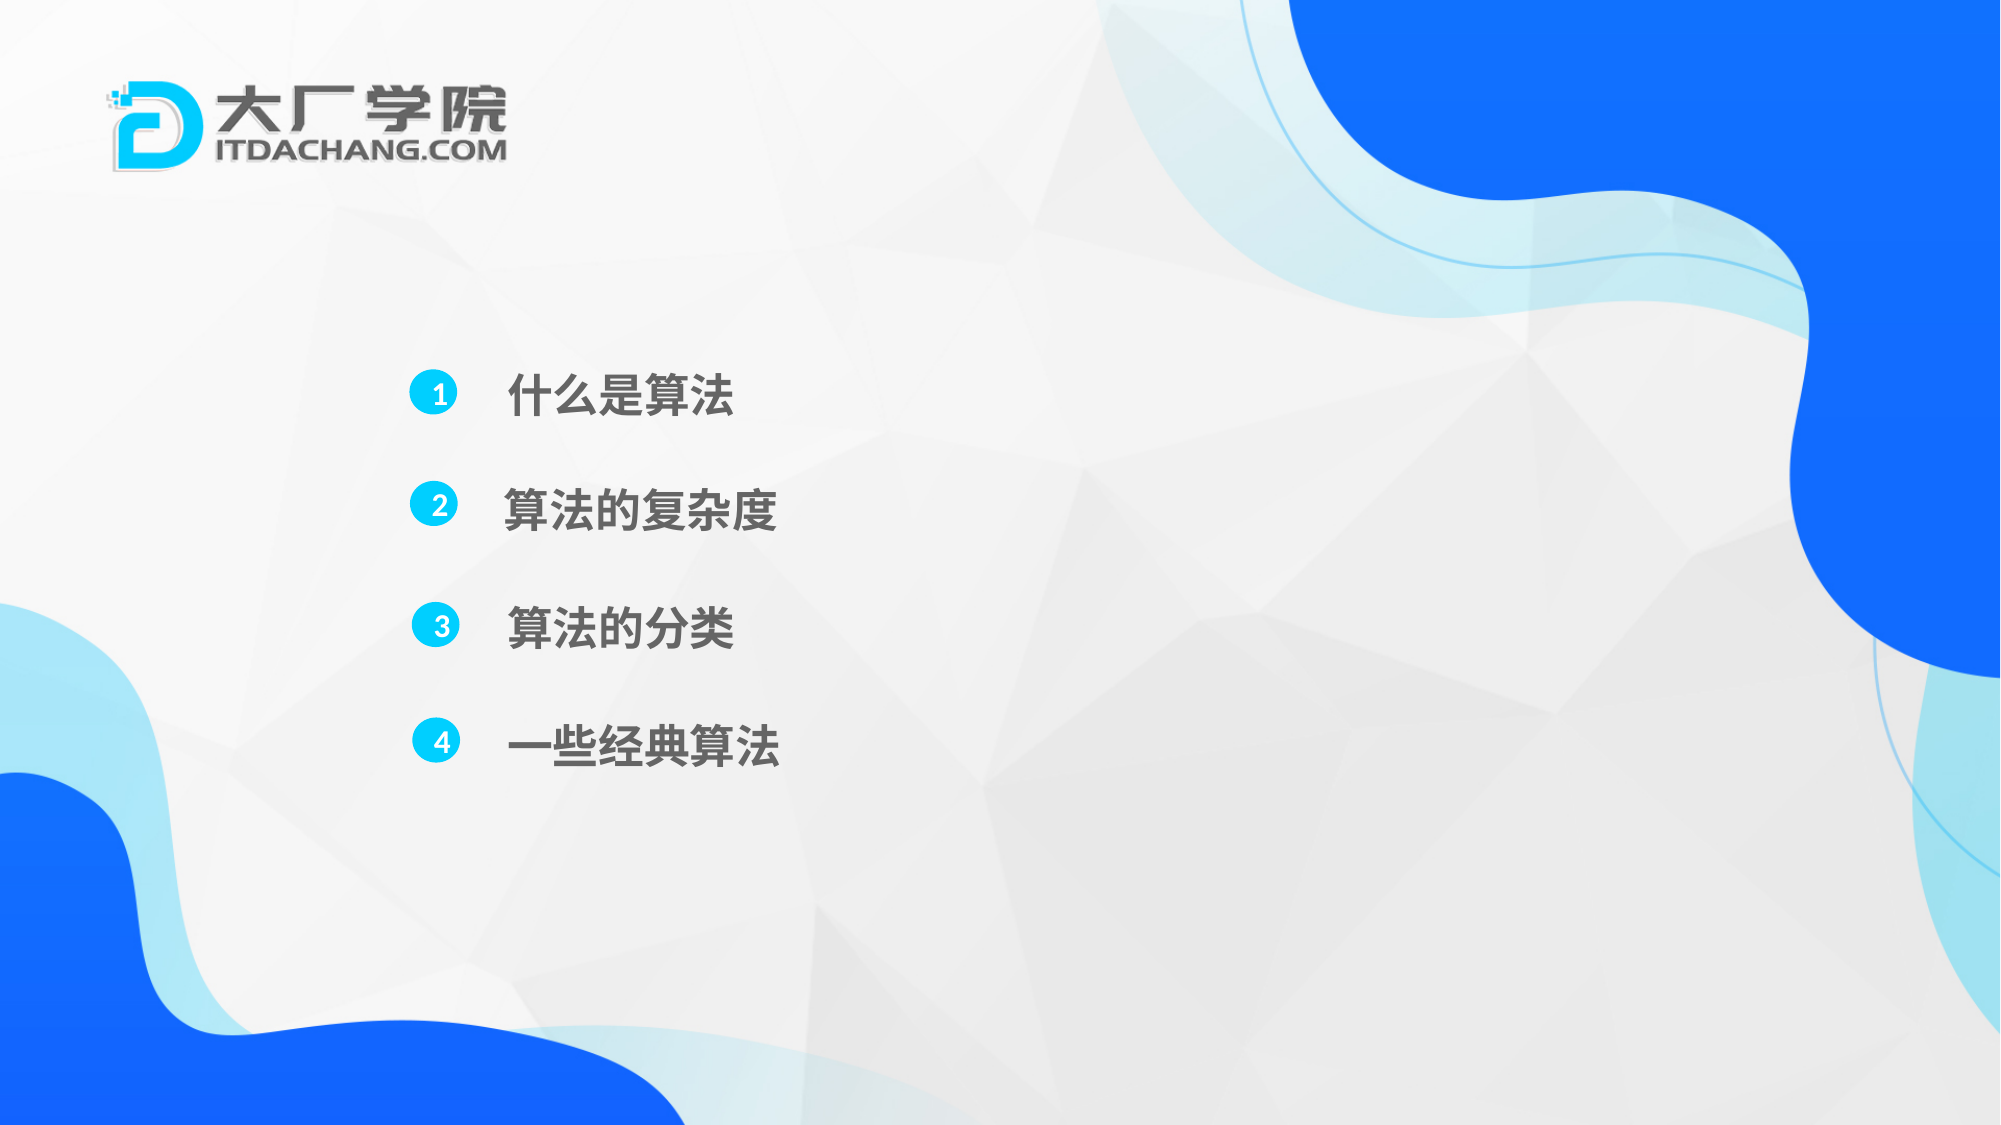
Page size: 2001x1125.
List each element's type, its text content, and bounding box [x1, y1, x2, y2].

list 一些经典算法 [491, 682, 1879, 796]
list 算法的复杂度 [488, 446, 1876, 560]
text_box 3 [410, 600, 461, 649]
list 算法的分类 [491, 564, 1879, 678]
text_box 4 [411, 716, 462, 764]
text_box 1 [408, 368, 459, 416]
picture [0, 0, 2001, 1125]
text_box 2 [408, 479, 459, 528]
list 什么是算法 [491, 331, 1879, 445]
